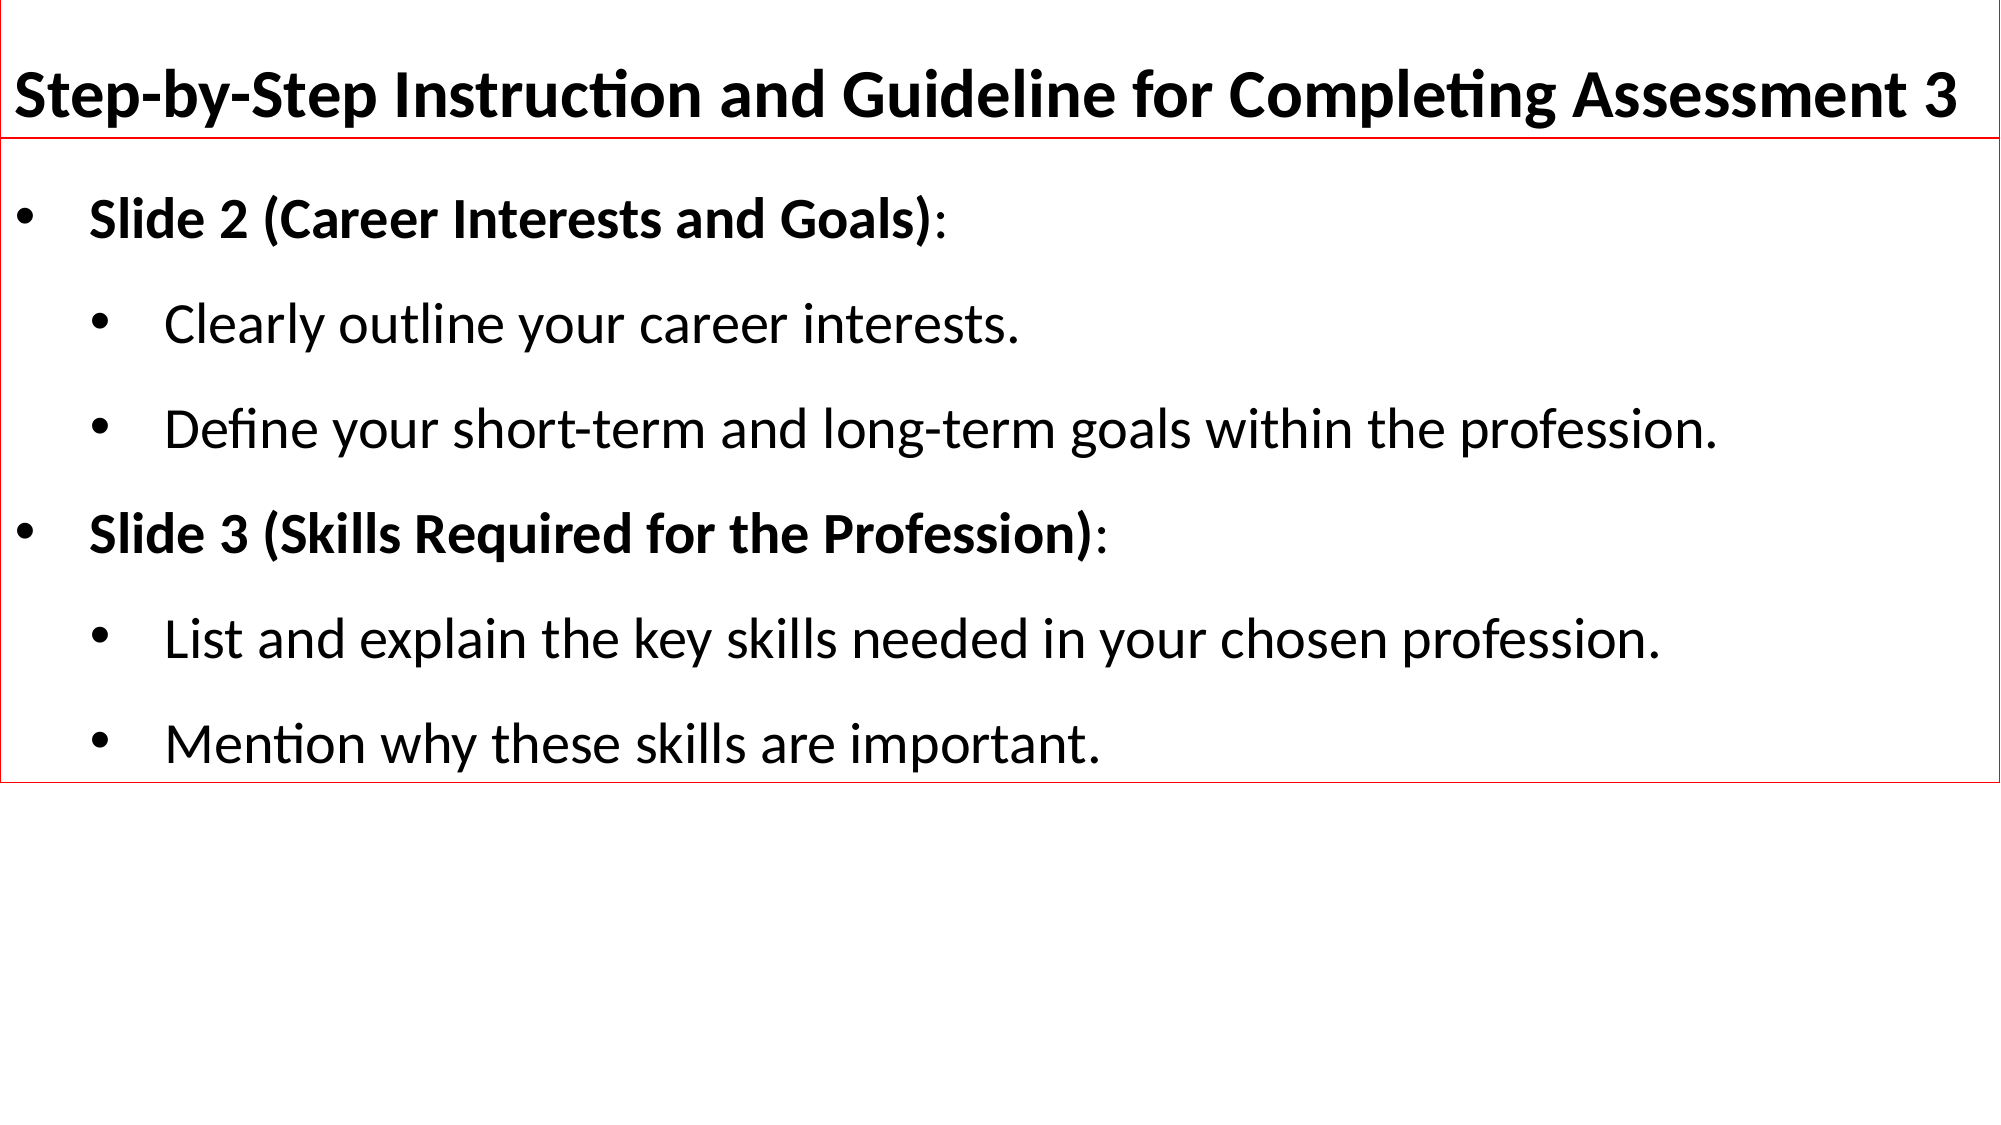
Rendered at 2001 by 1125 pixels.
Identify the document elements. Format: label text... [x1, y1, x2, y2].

text_box Slide 2 (Career Interests and Goals): Clearly outline your career interests. Define your short-term and long-term goals within the profession. Slide 3 (Skills Required for the Profession): List and explain the key skills needed in your chosen profession. Mention why these skills are important. [0, 137, 2000, 783]
text_box Step-by-Step Instruction and Guideline for Completing Assessment 3 [0, 0, 2000, 137]
